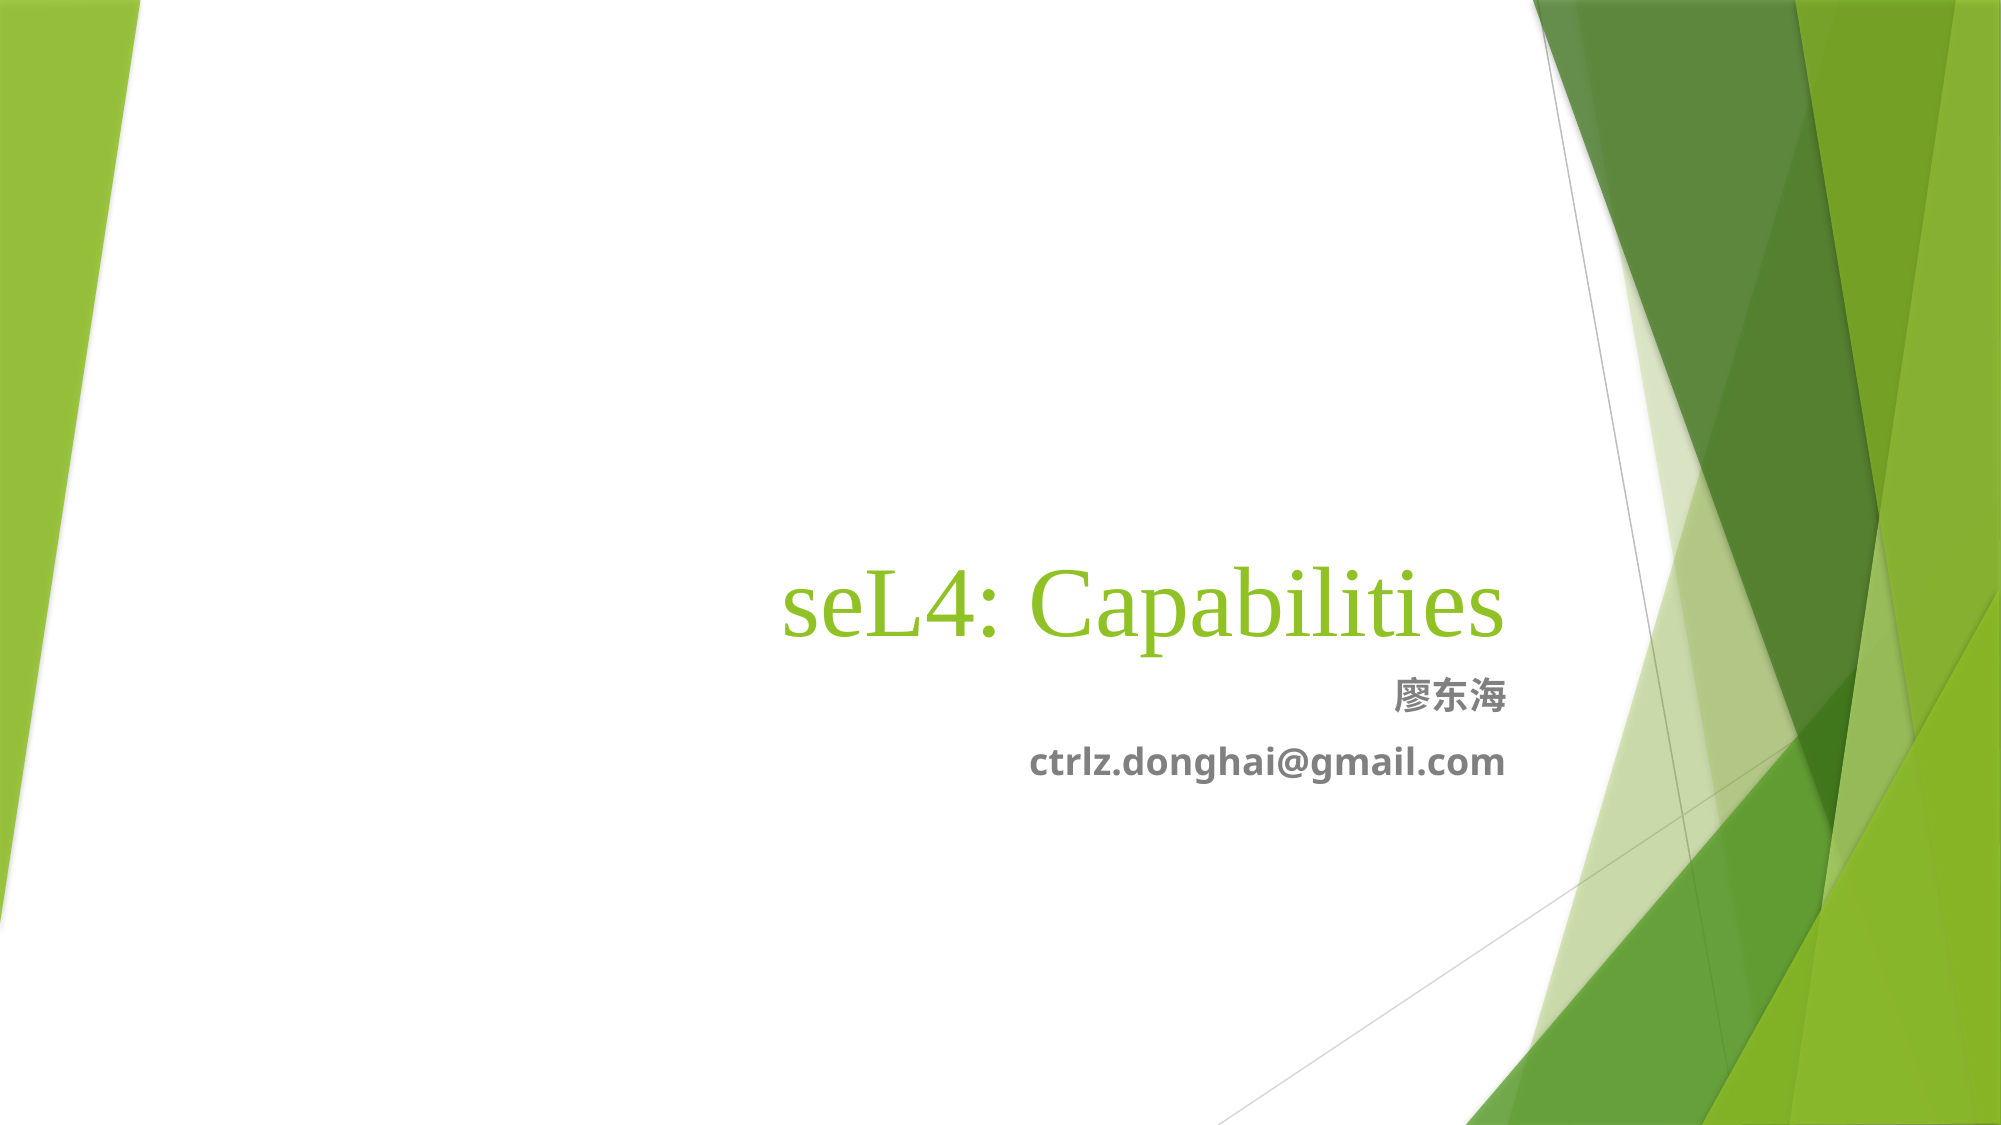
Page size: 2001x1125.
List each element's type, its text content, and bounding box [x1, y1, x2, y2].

subtitle 廖东海 ctrlz.donghai@gmail.com [247, 664, 1522, 845]
title seL4: Capabilities [247, 394, 1522, 664]
